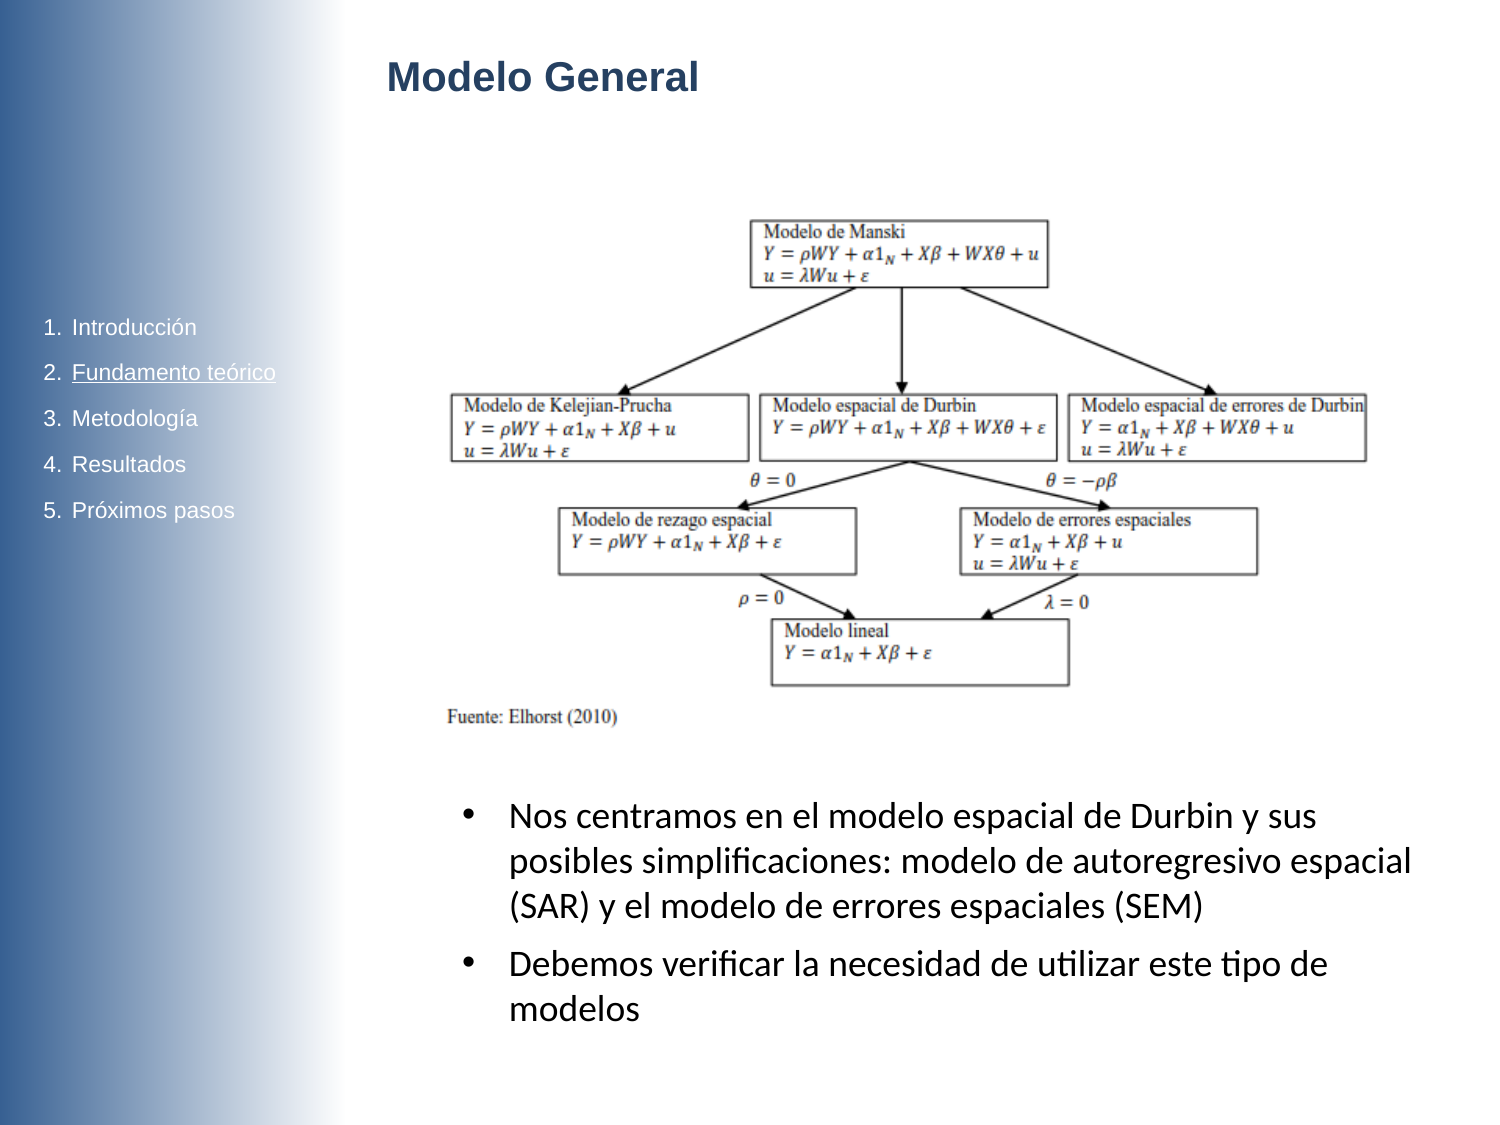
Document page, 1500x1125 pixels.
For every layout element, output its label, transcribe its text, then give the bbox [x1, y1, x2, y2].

text_box Modelo General [371, 42, 1378, 108]
picture [402, 182, 1394, 751]
text_box Nos centramos en el modelo espacial de Durbin y sus posibles simplificaciones: modelo de autoregresivo espacial (SAR) y el modelo de errores espaciales (SEM) Debemos verificar la necesidad de utilizar este tipo de modelos [447, 783, 1430, 1027]
text_box Introducción Fundamento teórico Metodología Resultados Próximos pasos [28, 290, 293, 1061]
